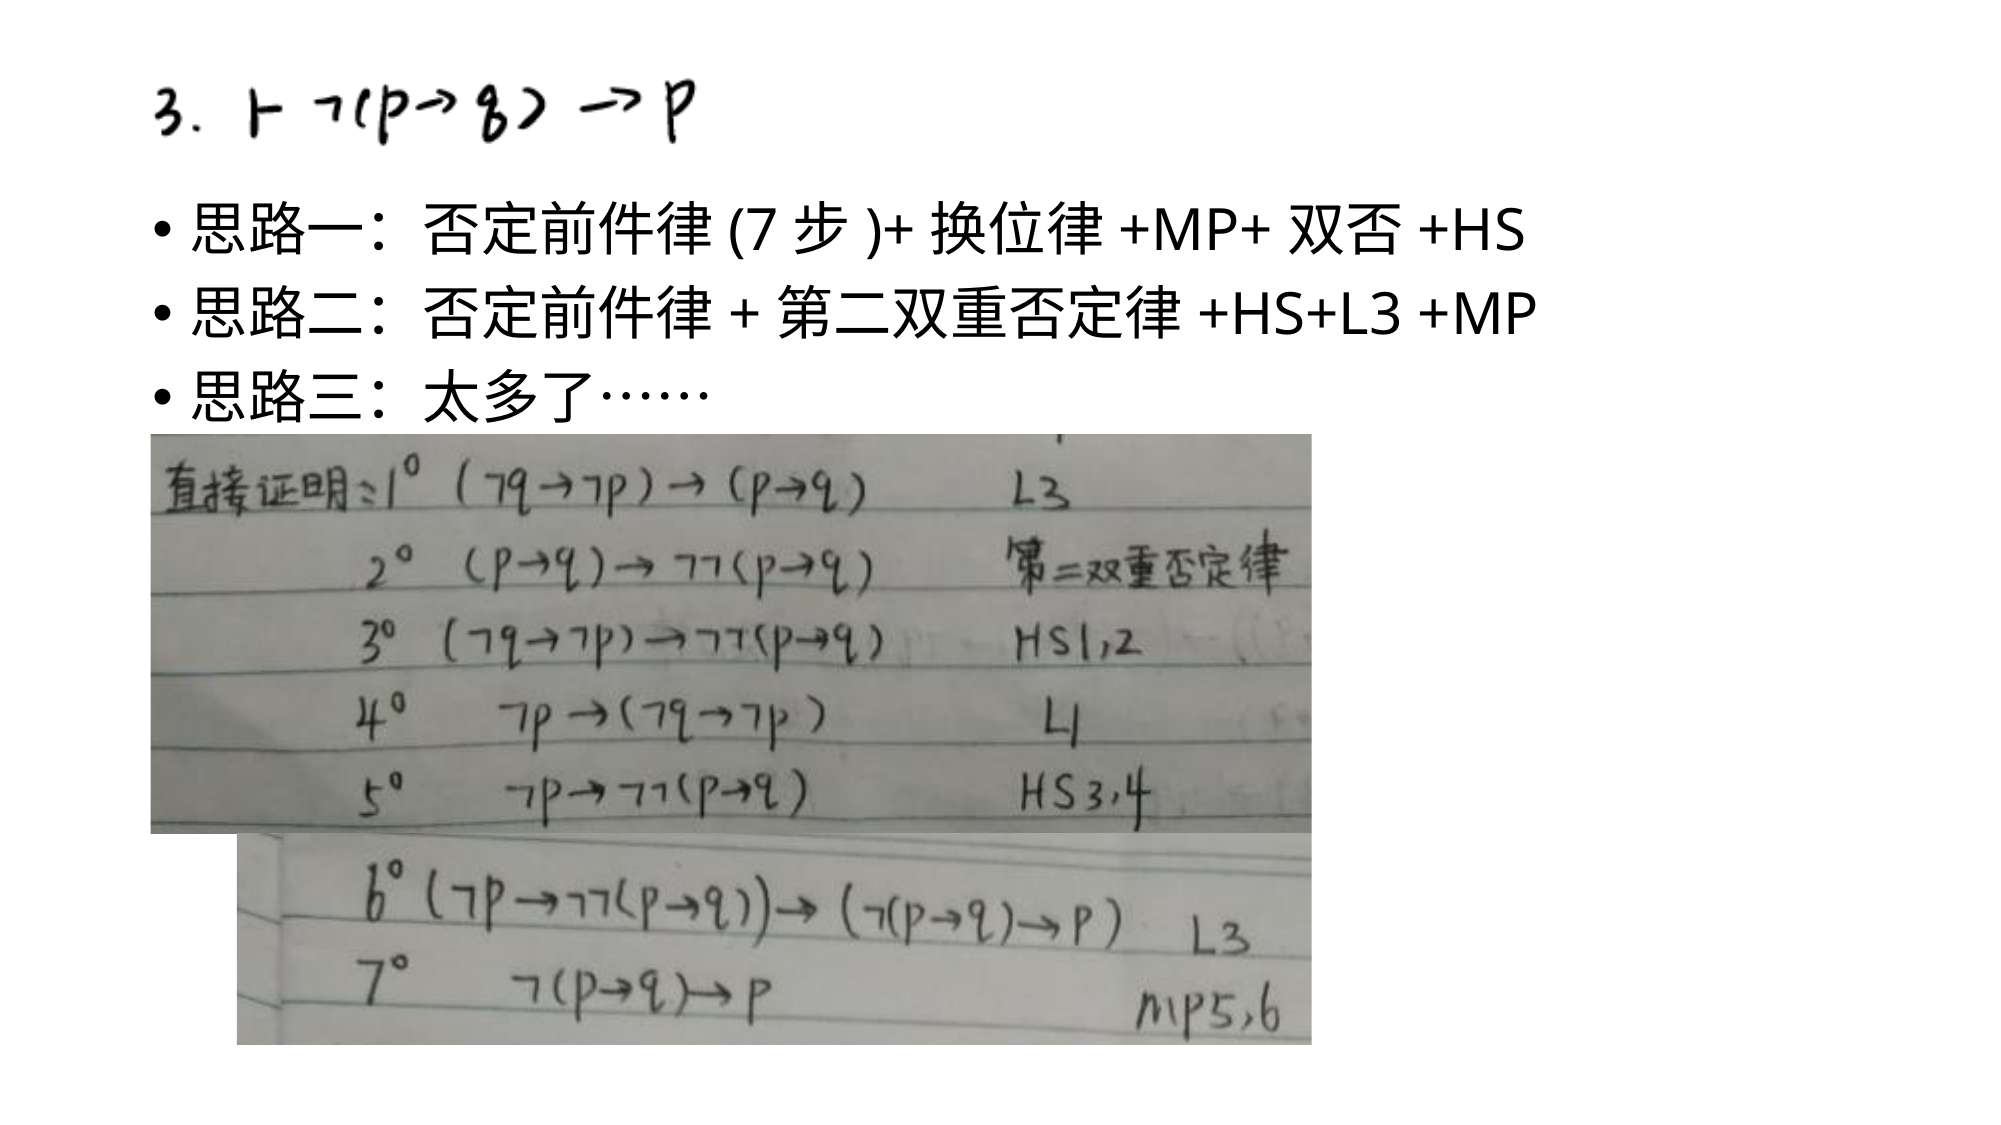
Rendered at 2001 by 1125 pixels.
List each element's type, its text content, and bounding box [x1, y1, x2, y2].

picture [137, 54, 720, 161]
list 思路一：否定前件律(7步)+换位律+MP+双否+HS 思路二：否定前件律+第二双重否定律+HS+L3 +MP 思路三：太多了…… [137, 192, 1863, 456]
picture [150, 434, 1312, 1045]
